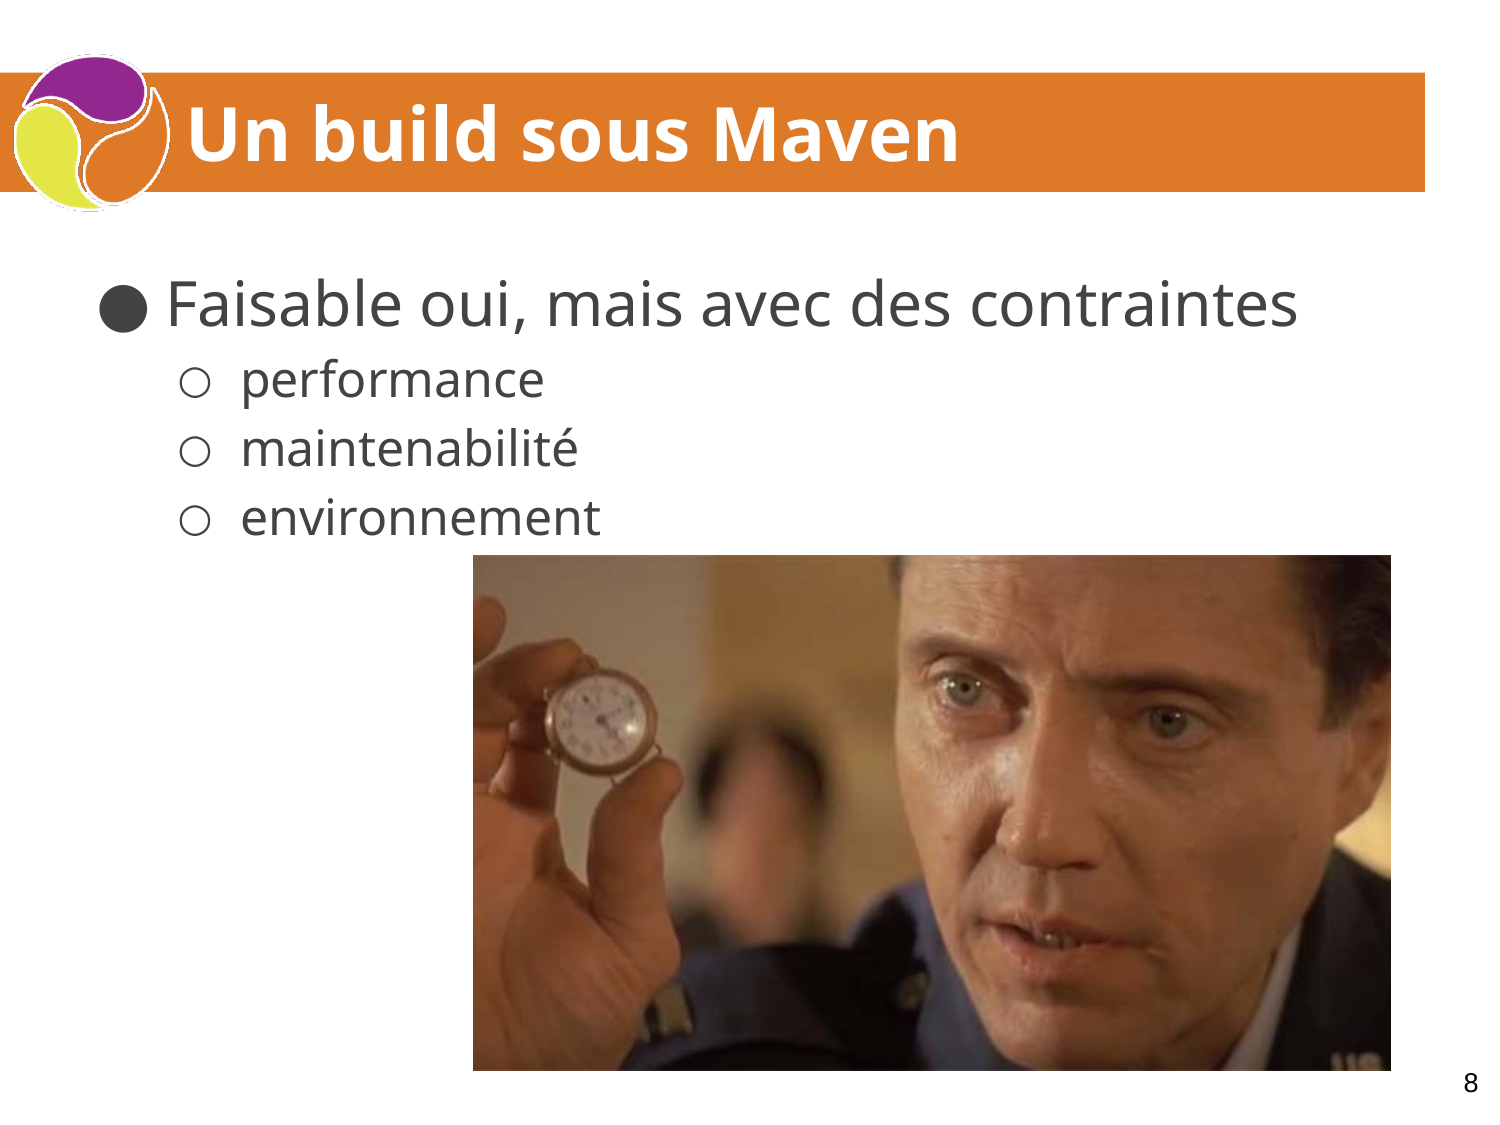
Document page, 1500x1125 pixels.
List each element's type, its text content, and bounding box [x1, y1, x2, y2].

picture [472, 555, 1391, 1072]
slide_number 8 [1403, 1038, 1494, 1125]
list Faisable oui, mais avec des contraintes performance maintenabilité environnement [75, 237, 1425, 1053]
picture [12, 53, 171, 212]
title Un build sous Maven [170, 74, 1425, 192]
